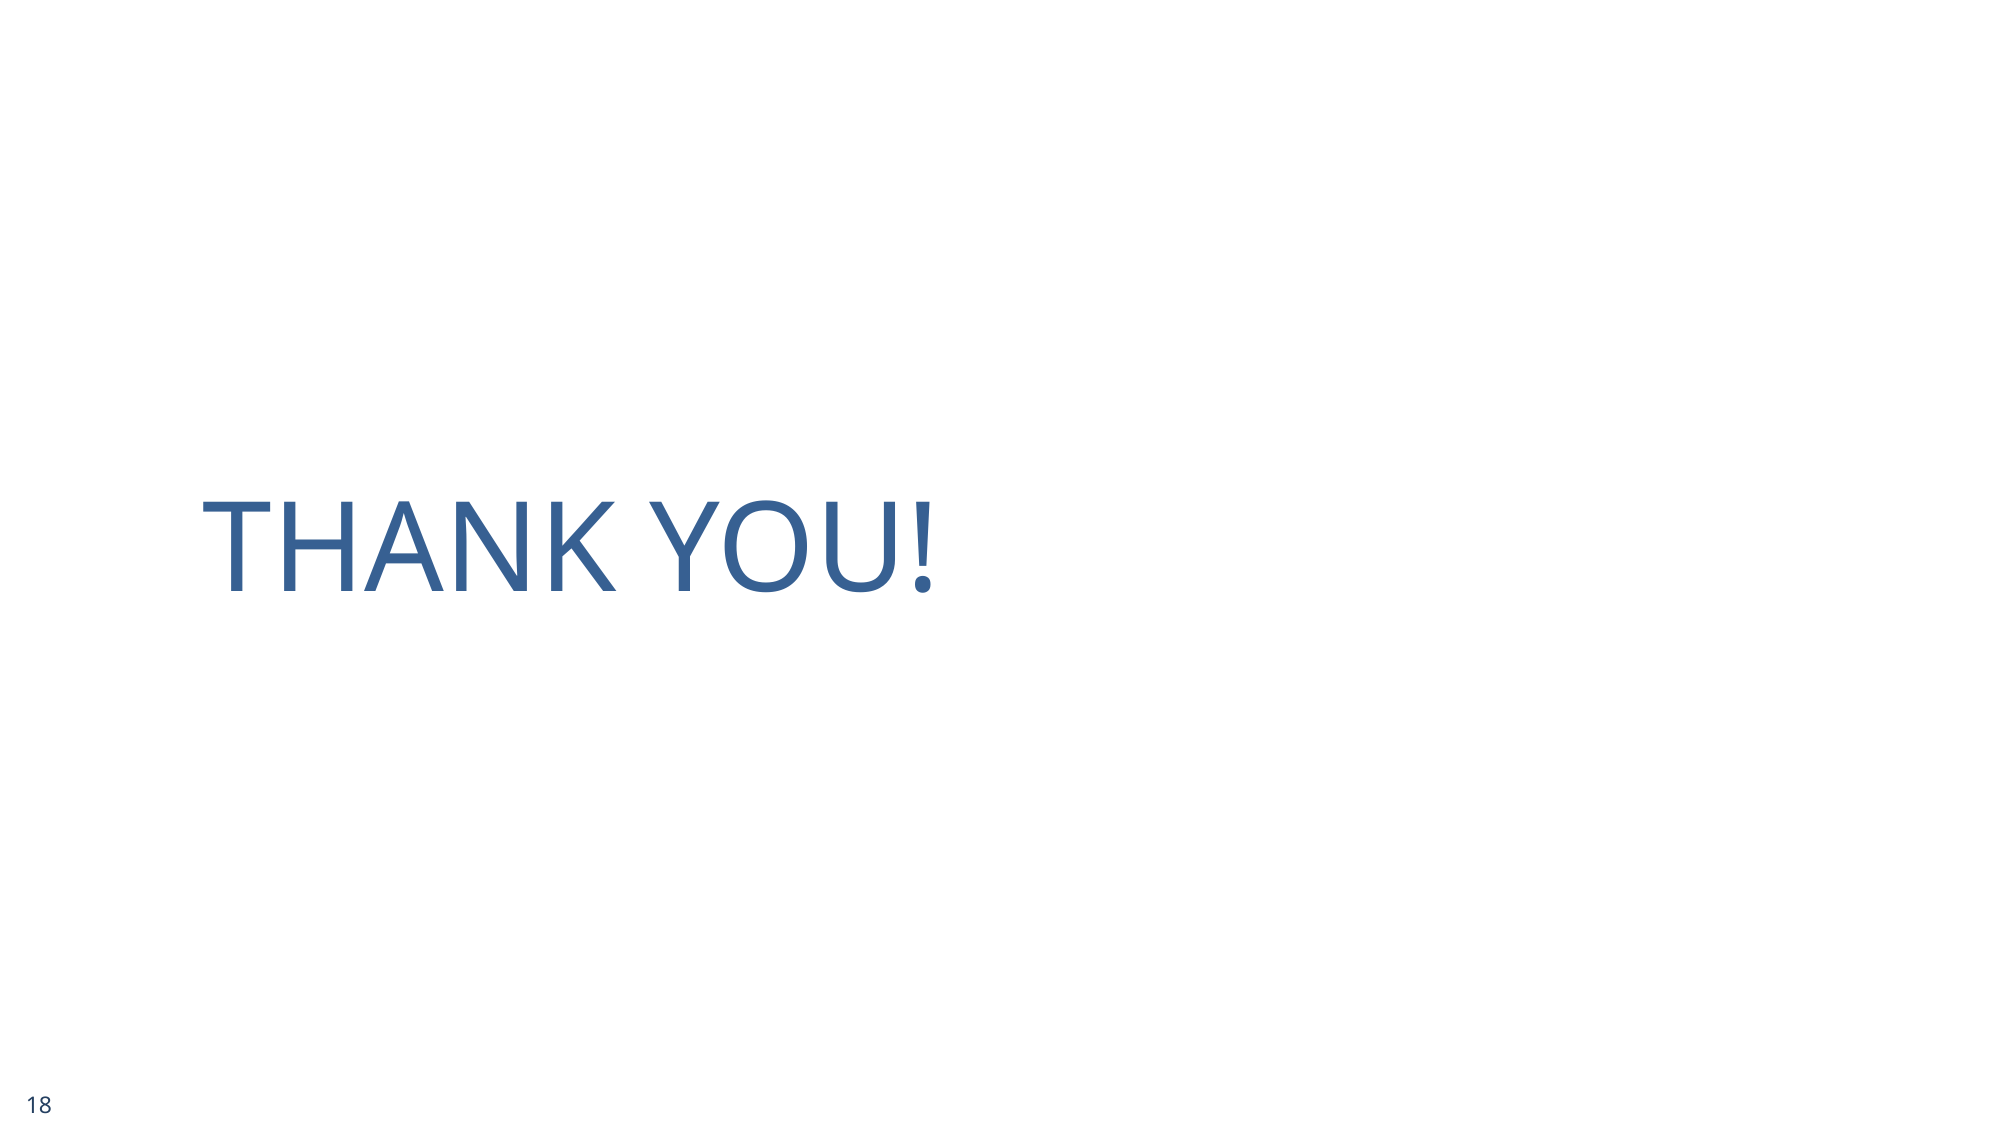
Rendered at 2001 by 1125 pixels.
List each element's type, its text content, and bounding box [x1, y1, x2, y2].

slide_number 18 [0, 1087, 68, 1125]
title THANK YOU! [187, 430, 1725, 625]
